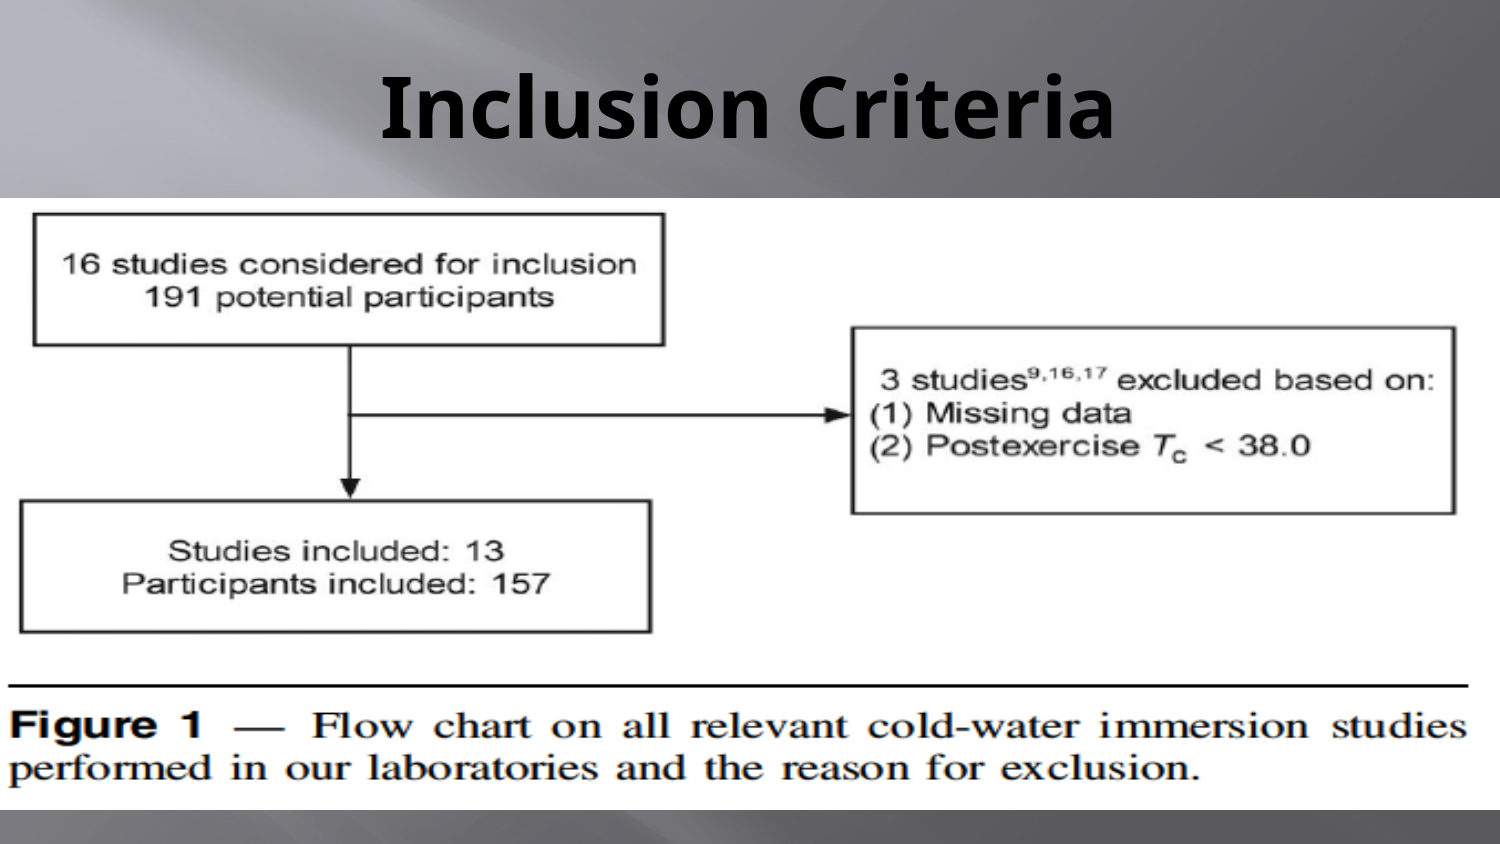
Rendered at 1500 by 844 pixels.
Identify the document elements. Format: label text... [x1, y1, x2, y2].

picture [0, 197, 1500, 810]
title Inclusion Criteria [75, 33, 1425, 175]
